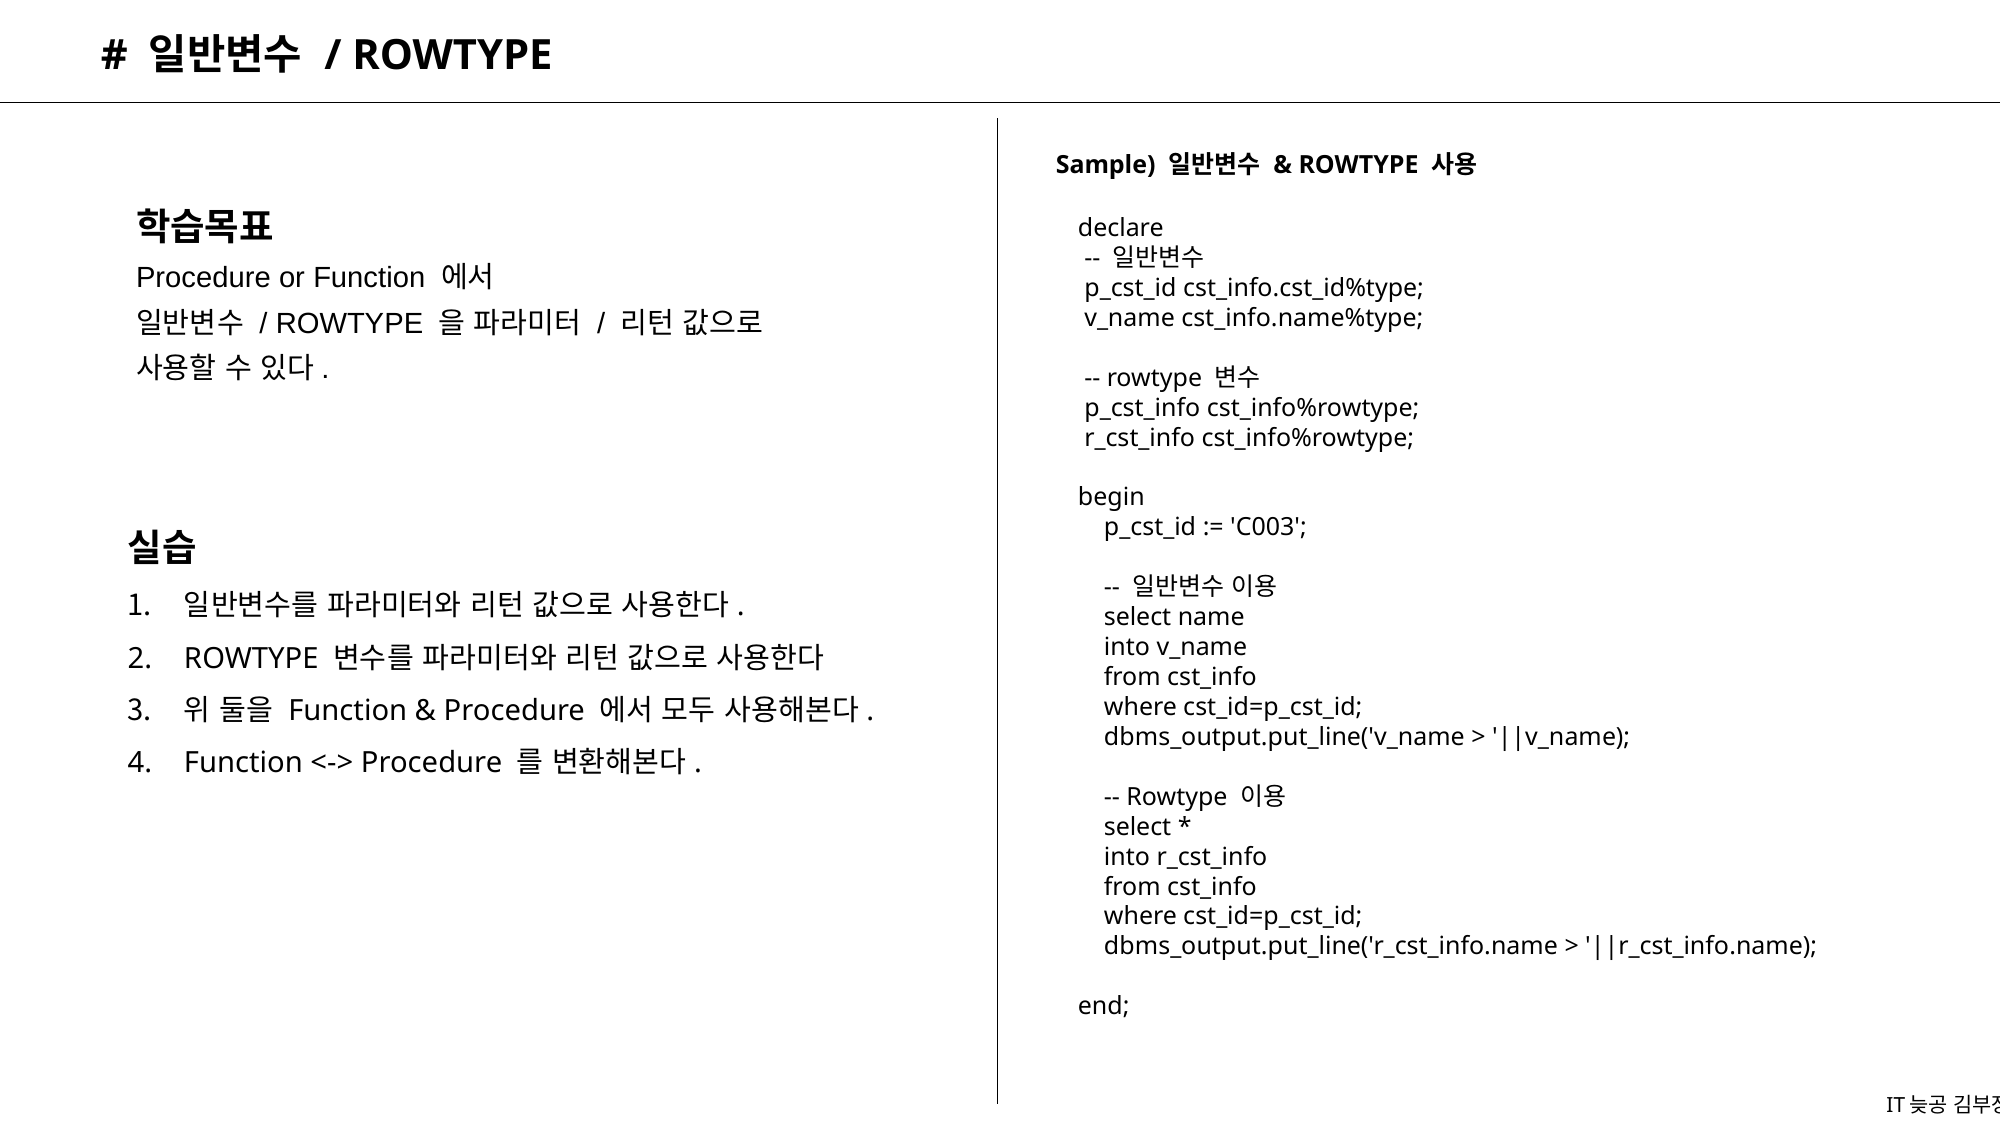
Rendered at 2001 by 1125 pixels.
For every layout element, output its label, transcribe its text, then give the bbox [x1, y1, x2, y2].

text_box IT늦공 김부장 [1871, 1084, 2000, 1124]
text_box Sample) 일반변수 & ROWTYPE 사용 [1041, 141, 1795, 186]
text_box 실습 일반변수를 파라미터와 리턴 값으로 사용한다. ROWTYPE 변수를 파라미터와 리턴 값으로 사용한다 위 둘을 Function & Procedure 에서 모두 사용해본다. Function <-> Procedure 를 변환해본다. [112, 494, 889, 787]
text_box # 일반변수 / ROWTYPE [86, 20, 568, 86]
text_box 학습목표 Procedure or Function 에서 일반변수 / ROWTYPE 을 파라미터 / 리턴 값으로 사용할 수 있다. [121, 182, 787, 392]
text_box declare -- 일반변수 p_cst_id cst_info.cst_id%type; v_name cst_info.name%type; -- rowtype 변수 p_cst_info cst_info%rowtype; r_cst_info cst_info%rowtype; begin p_cst_id := 'C003'; -- 일반변수 이용 select name into v_name from cst_info where cst_id=p_cst_id; dbms_output.put_line('v_name > '||v_name); -- Rowtype 이용 select * into r_cst_info from cst_info where cst_id=p_cst_id; dbms_output.put_line('r_cst_info.name > '||r_cst_info.name); end; [1063, 204, 1892, 1028]
